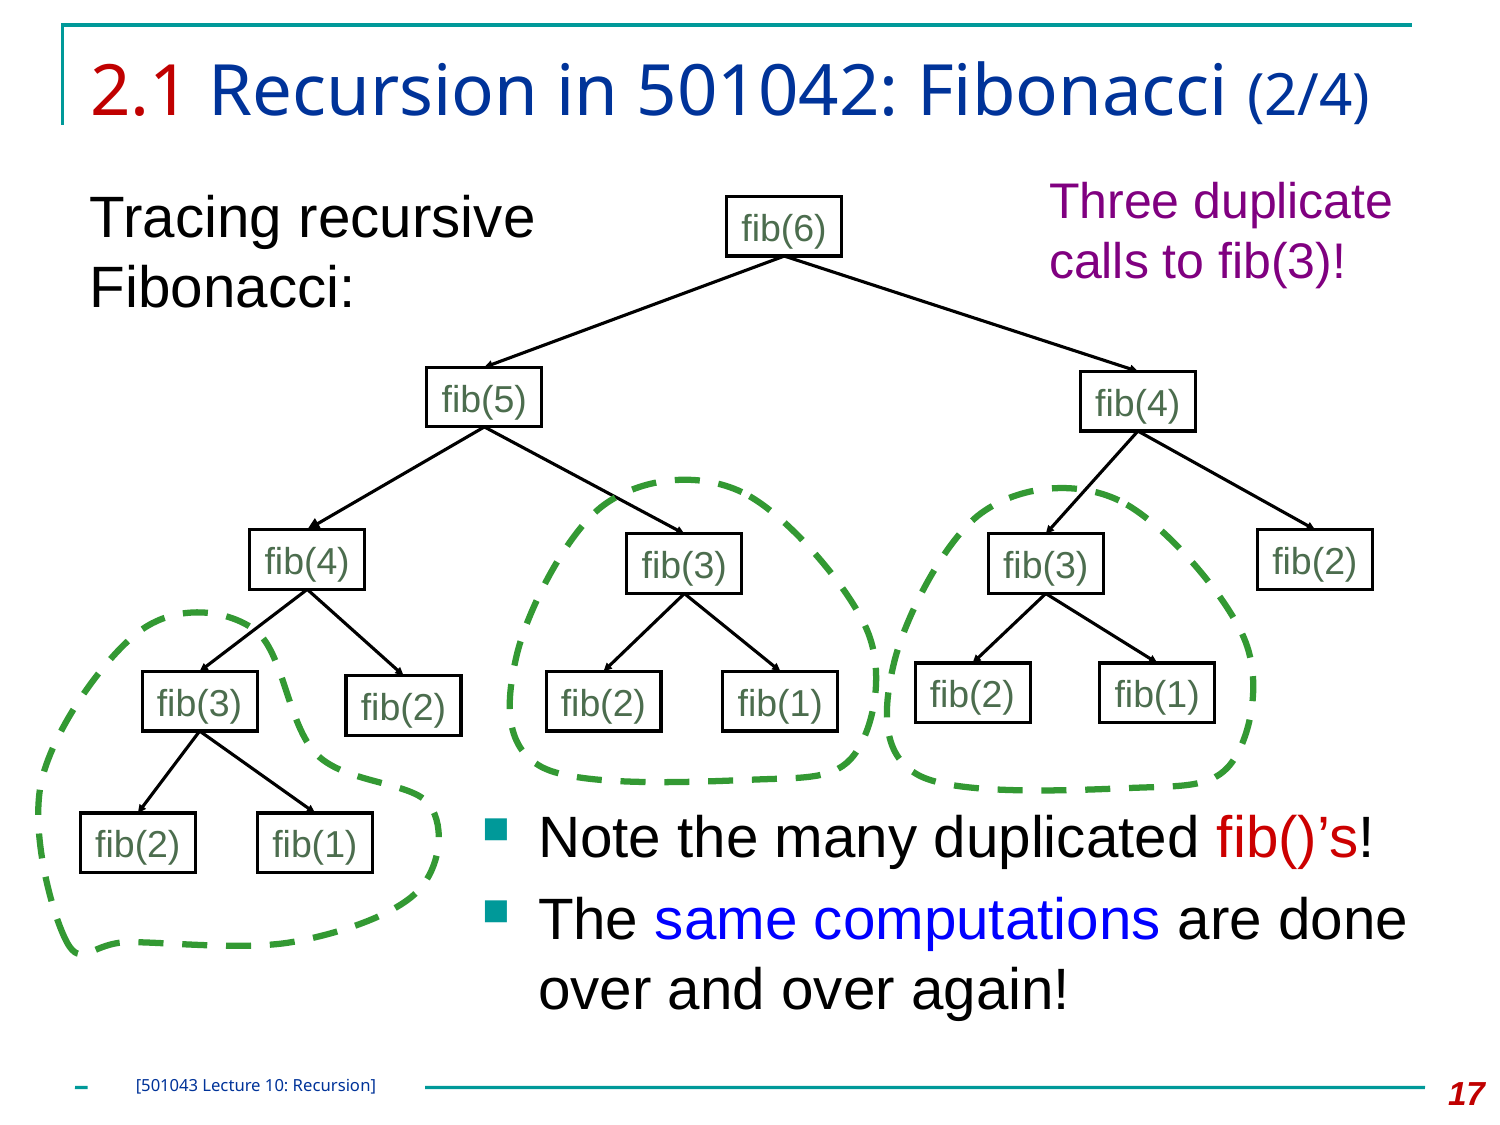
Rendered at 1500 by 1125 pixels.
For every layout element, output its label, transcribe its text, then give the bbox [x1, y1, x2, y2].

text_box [986, 434, 1375, 598]
title 2.1 Recursion in 501042: Fibonacci (2/4) [74, 37, 1476, 151]
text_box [543, 598, 841, 735]
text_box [424, 261, 1198, 435]
text_box Tracing recursive Fibonacci: [74, 171, 601, 327]
text_box [501043 Lecture 10: Recursion] [87, 1074, 425, 1100]
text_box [247, 430, 744, 598]
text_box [140, 594, 464, 740]
text_box [886, 607, 1254, 791]
text_box fib(6) [726, 196, 842, 257]
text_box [913, 596, 1217, 727]
text_box Three duplicate calls to fib(3)! [1034, 161, 1423, 297]
text_box [509, 495, 877, 783]
text_box Note the many duplicated fib()’s! The same computations are done over and over again! [466, 792, 1430, 1043]
text_box [920, 513, 981, 595]
text_box [38, 635, 439, 955]
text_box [78, 736, 375, 877]
slide_number 17 [1400, 1065, 1500, 1125]
